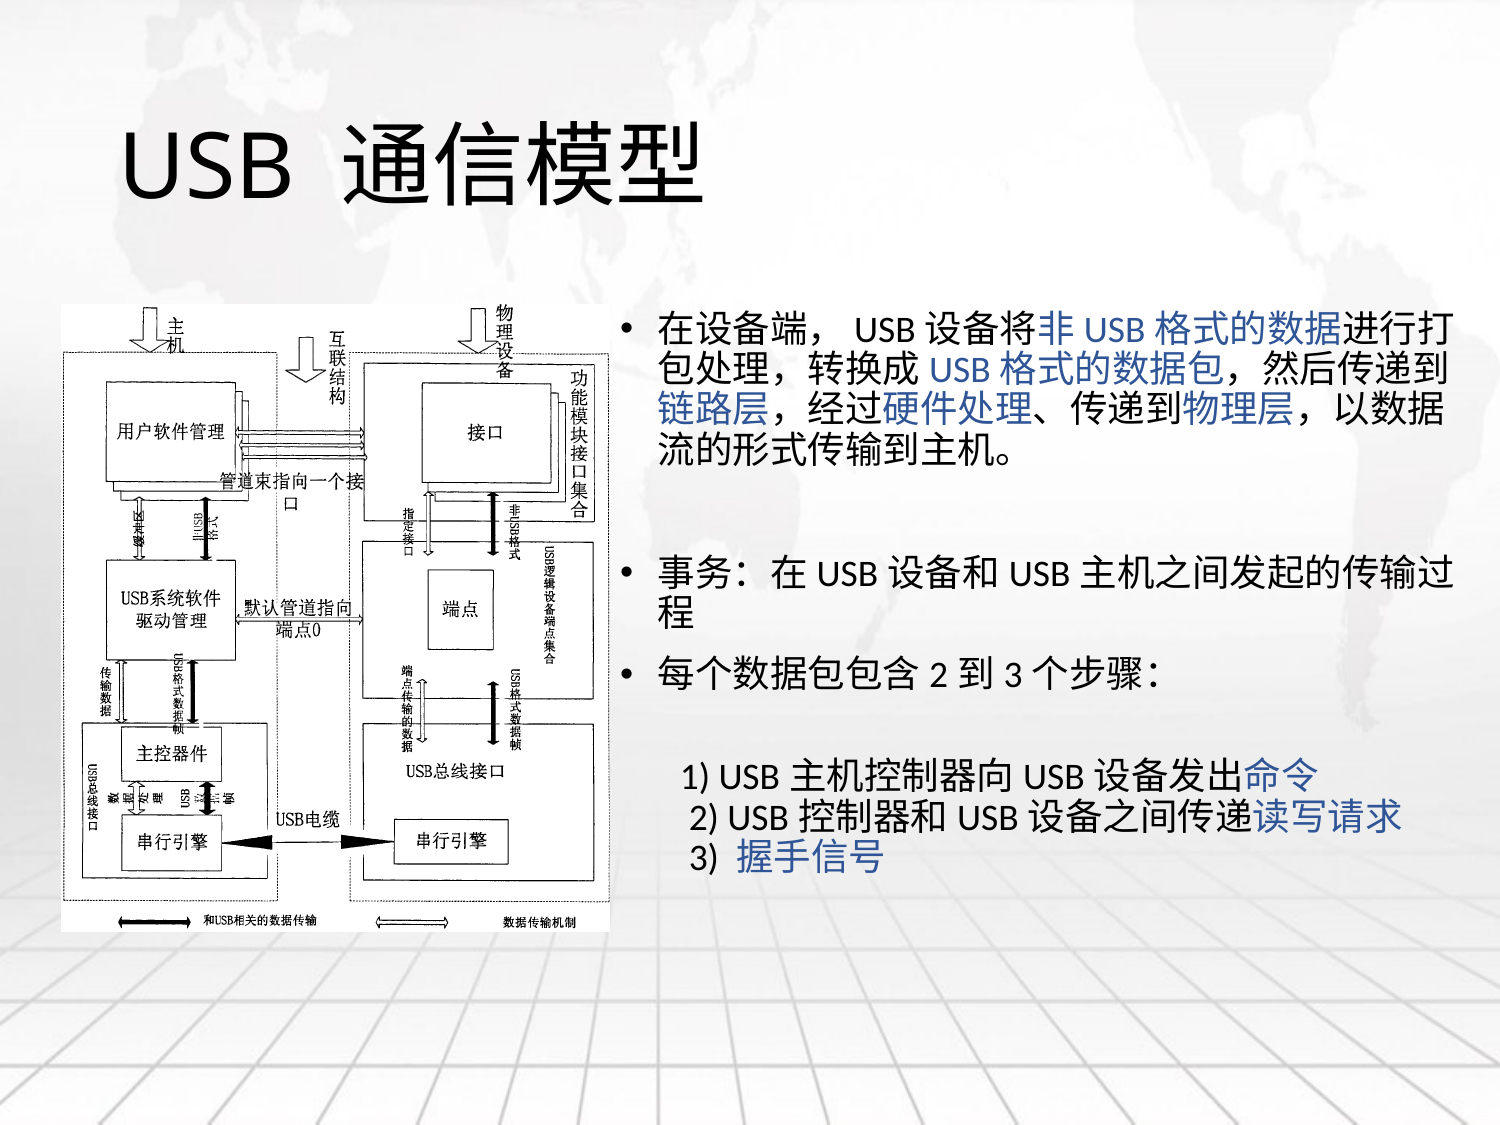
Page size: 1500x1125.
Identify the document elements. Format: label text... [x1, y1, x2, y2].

text_box 在设备端，USB设备将非USB格式的数据进行打包处理，转换成USB格式的数据包，然后传递到链路层，经过硬件处理、传递到物理层，以数据流的形式传输到主机。 事务：在USB设备和USB主机之间发起的传输过程 每个数据包包含2到3个步骤： 1) USB主机控制器向USB设备发出命令 2) USB控制器和USB设备之间传递读写请求 3) 握手信号 [608, 304, 1476, 969]
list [61, 304, 610, 932]
picture [0, 0, 1500, 1125]
title USB 通信模型 [103, 59, 1397, 278]
